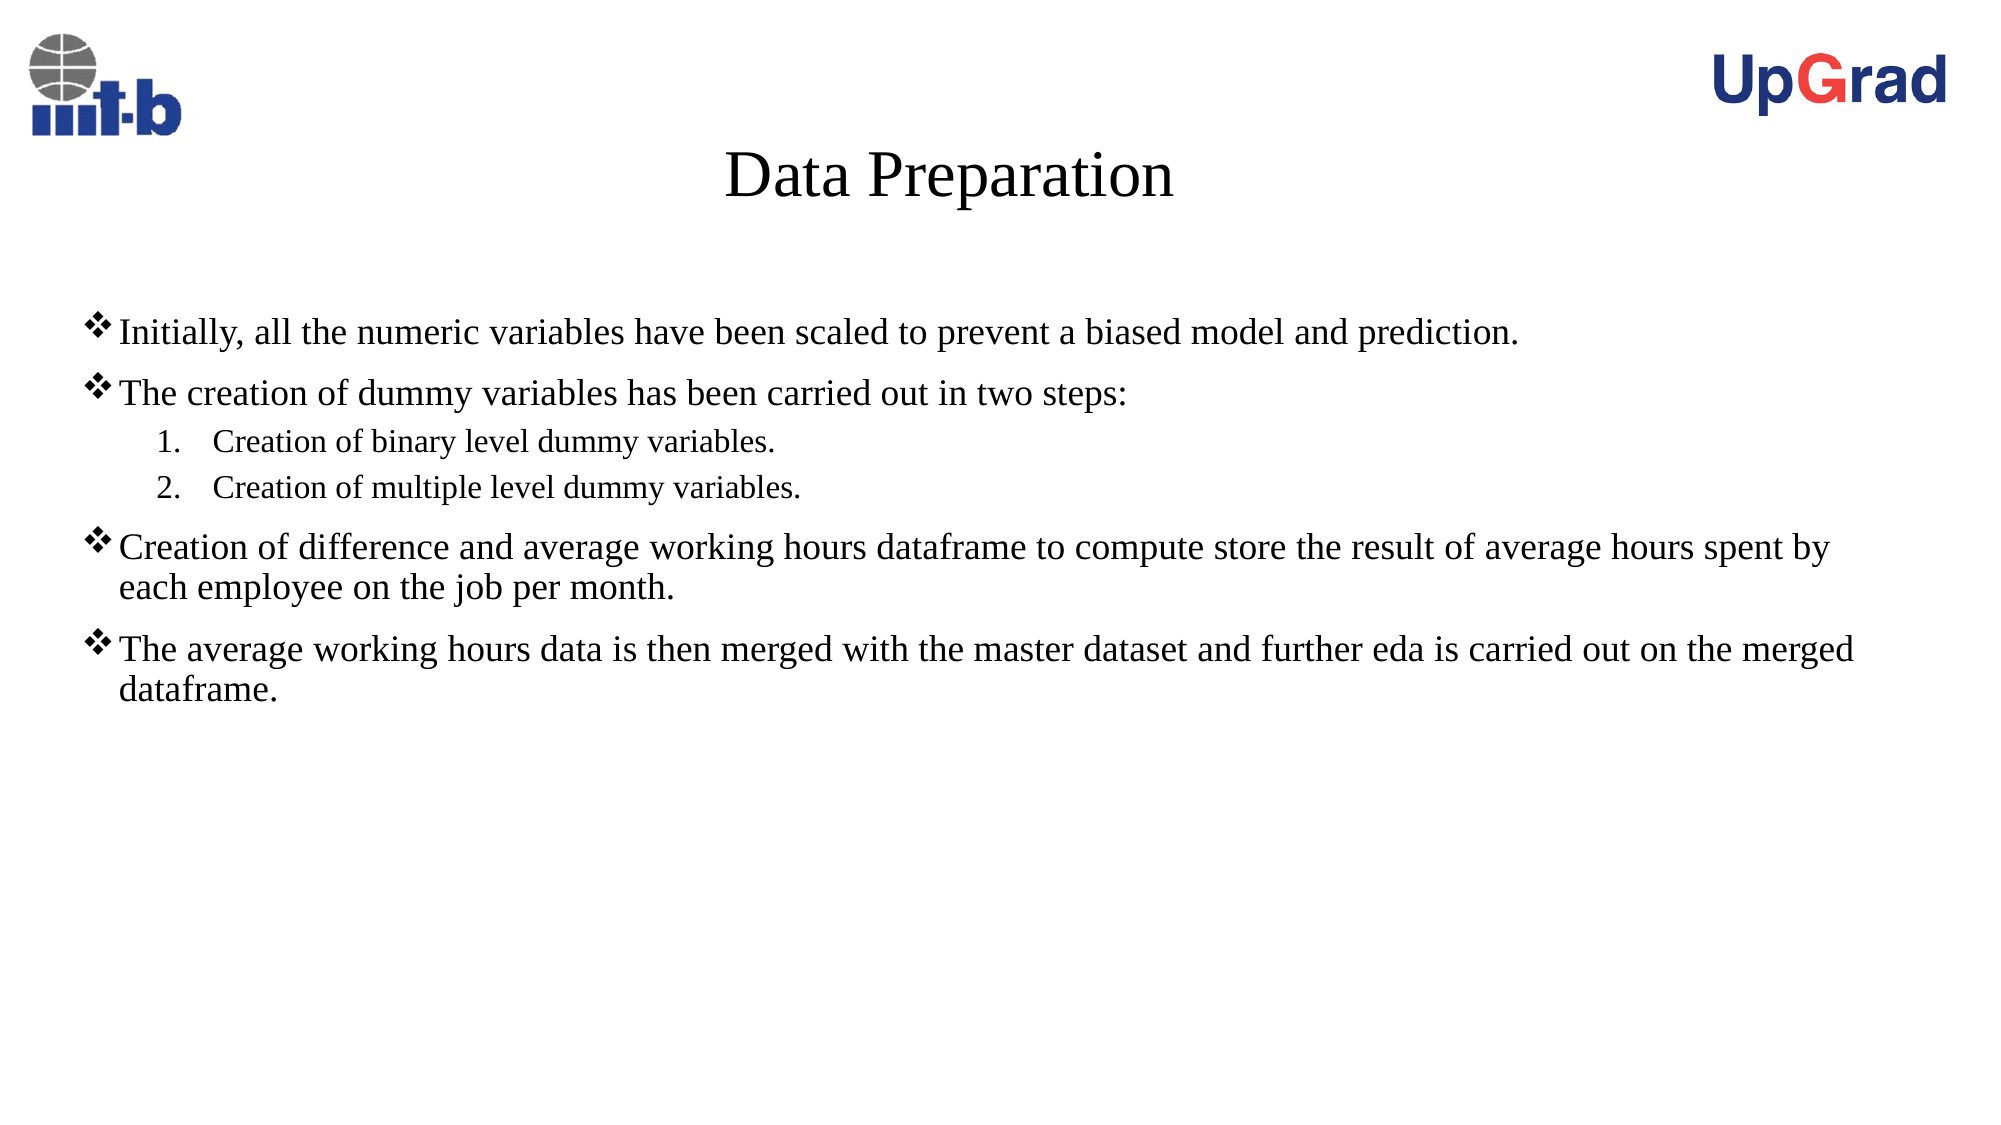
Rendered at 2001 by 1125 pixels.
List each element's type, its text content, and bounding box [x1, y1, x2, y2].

picture [1714, 53, 1952, 116]
picture [0, 29, 208, 163]
list Initially, all the numeric variables have been scaled to prevent a biased model and prediction. The creation of dummy variables has been carried out in two steps: Creation of binary level dummy variables. Creation of multiple level dummy variables. Creation of difference and average working hours dataframe to compute store the result of average hours spent by each employee on the job per month. The average working hours data is then merged with the master dataset and further eda is carried out on the merged dataframe. [66, 304, 1899, 1017]
title Data Preparation [186, 104, 1715, 246]
